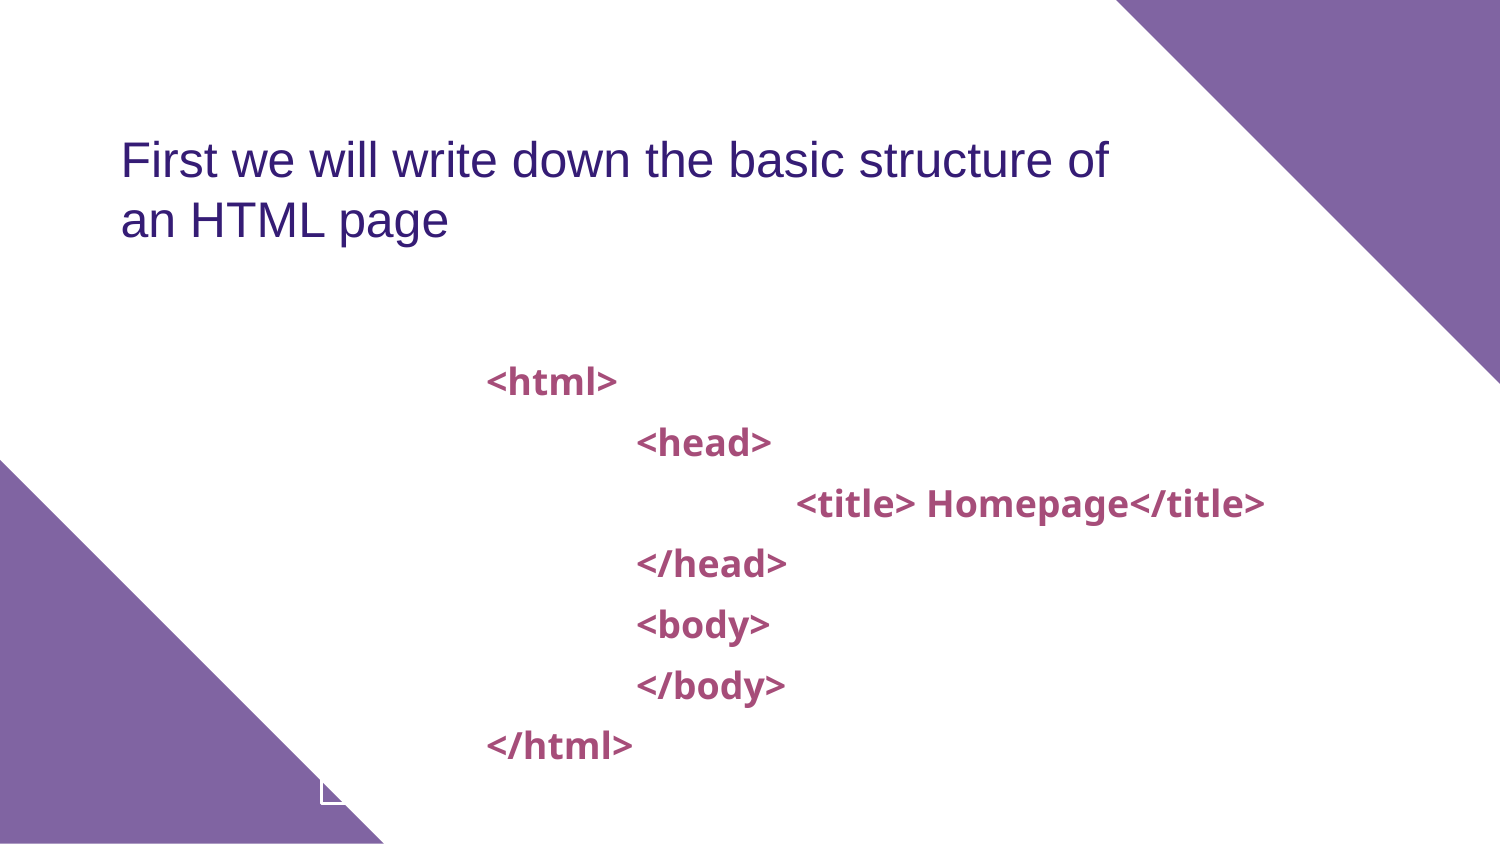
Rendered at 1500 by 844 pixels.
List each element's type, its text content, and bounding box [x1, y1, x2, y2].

text_box First we will write down the basic structure of an HTML page [105, 112, 1125, 315]
text_box <html> <head> <title> Homepage</title> </head> <body> </body> </html> [321, 327, 1425, 804]
